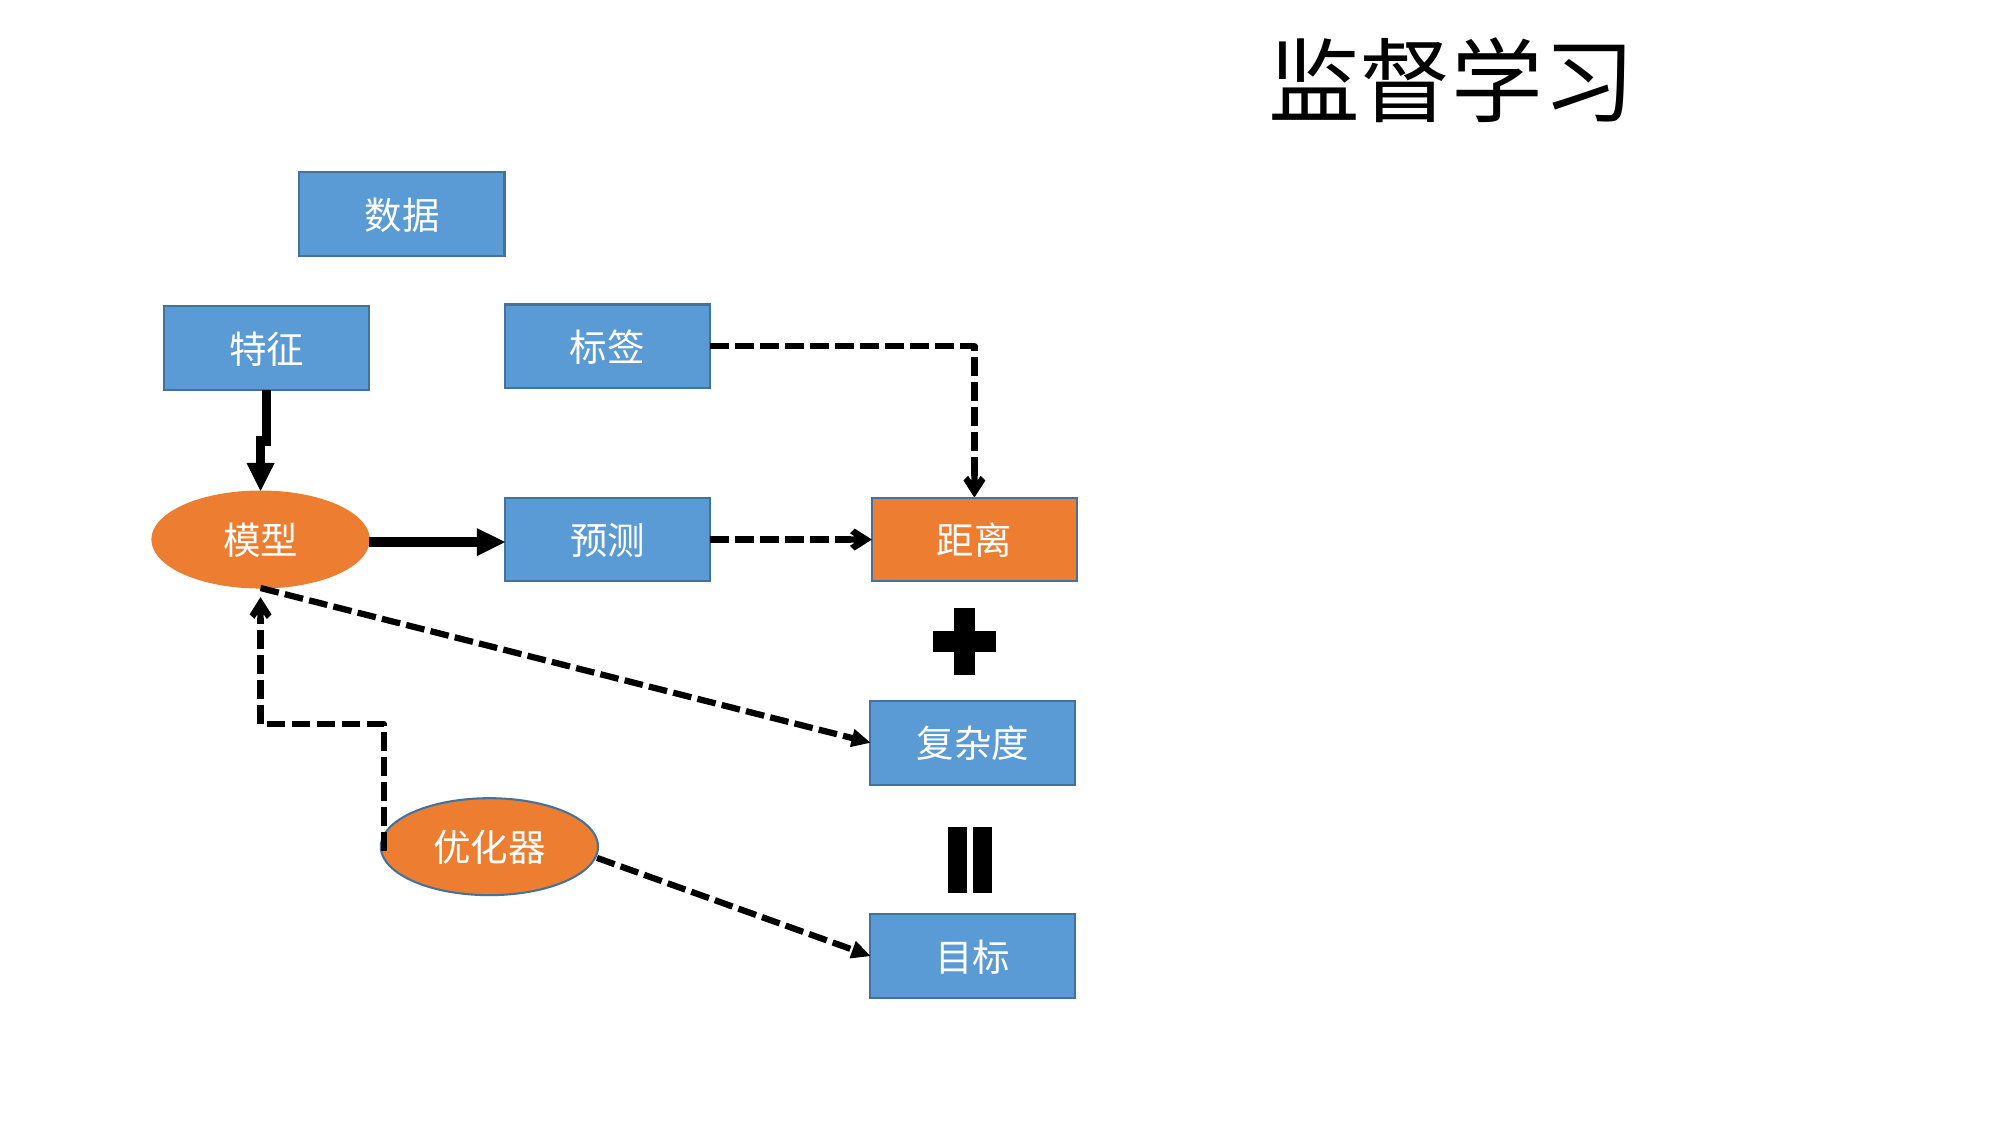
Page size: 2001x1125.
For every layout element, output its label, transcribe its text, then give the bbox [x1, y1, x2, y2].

text_box 数据 [298, 171, 506, 257]
text_box 特征 [163, 305, 370, 391]
title 监督学习 [1253, 0, 1908, 173]
text_box 预测 [504, 497, 711, 582]
text_box 目标 [869, 913, 1076, 999]
text_box 标签 [504, 303, 711, 389]
text_box [973, 827, 992, 893]
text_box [709, 346, 975, 498]
text_box 优化器 [379, 797, 600, 897]
text_box [933, 608, 996, 675]
text_box 模型 [151, 490, 370, 589]
text_box 距离 [871, 497, 1078, 582]
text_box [195, 662, 450, 786]
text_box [260, 588, 871, 743]
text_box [596, 857, 871, 956]
text_box 复杂度 [869, 700, 1076, 786]
text_box [948, 827, 967, 893]
